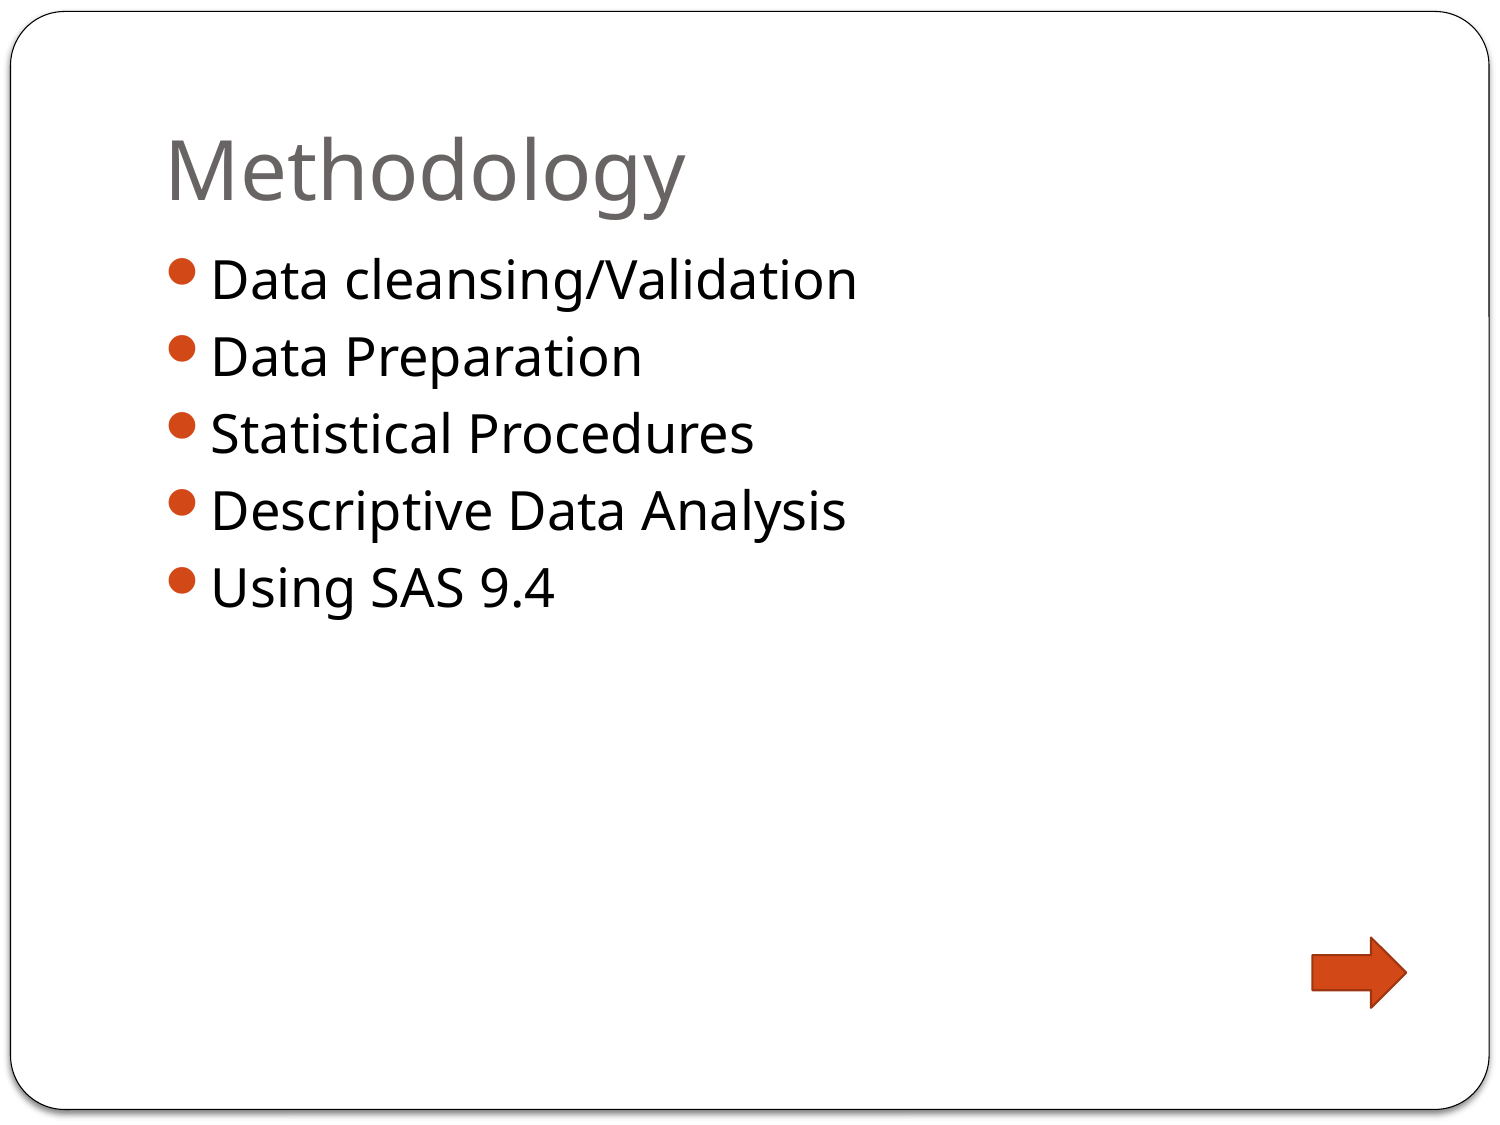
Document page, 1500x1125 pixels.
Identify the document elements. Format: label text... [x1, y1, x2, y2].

text_box [1311, 936, 1407, 1009]
list Data cleansing/Validation Data Preparation Statistical Procedures Descriptive Data Analysis Using SAS 9.4 [150, 237, 1425, 988]
title Methodology [150, 45, 1425, 233]
